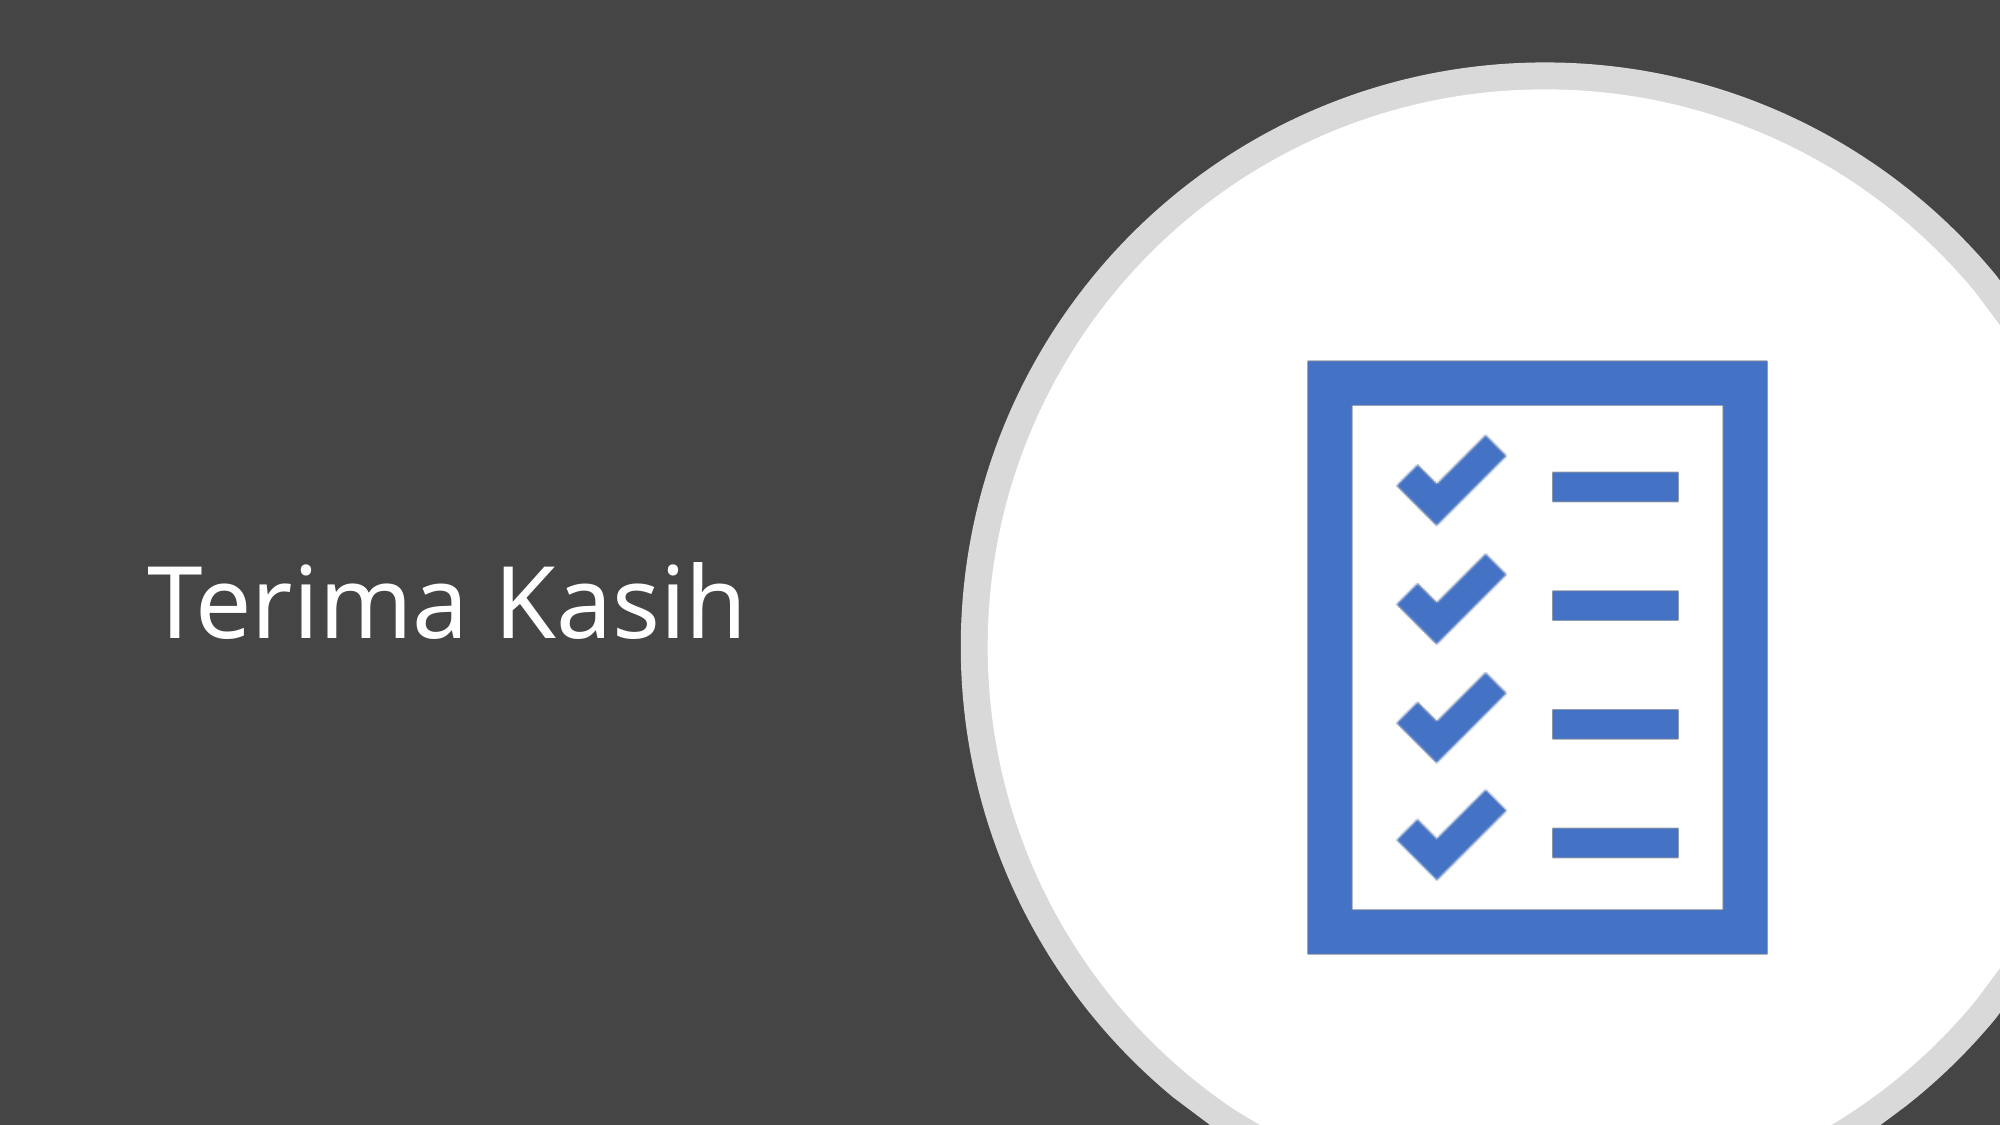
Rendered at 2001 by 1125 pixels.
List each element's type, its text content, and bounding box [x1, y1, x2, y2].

text_box [959, 61, 2000, 1125]
picture [1182, 302, 1894, 1014]
title Terima Kasih [131, 544, 855, 678]
text_box [986, 88, 2000, 1125]
